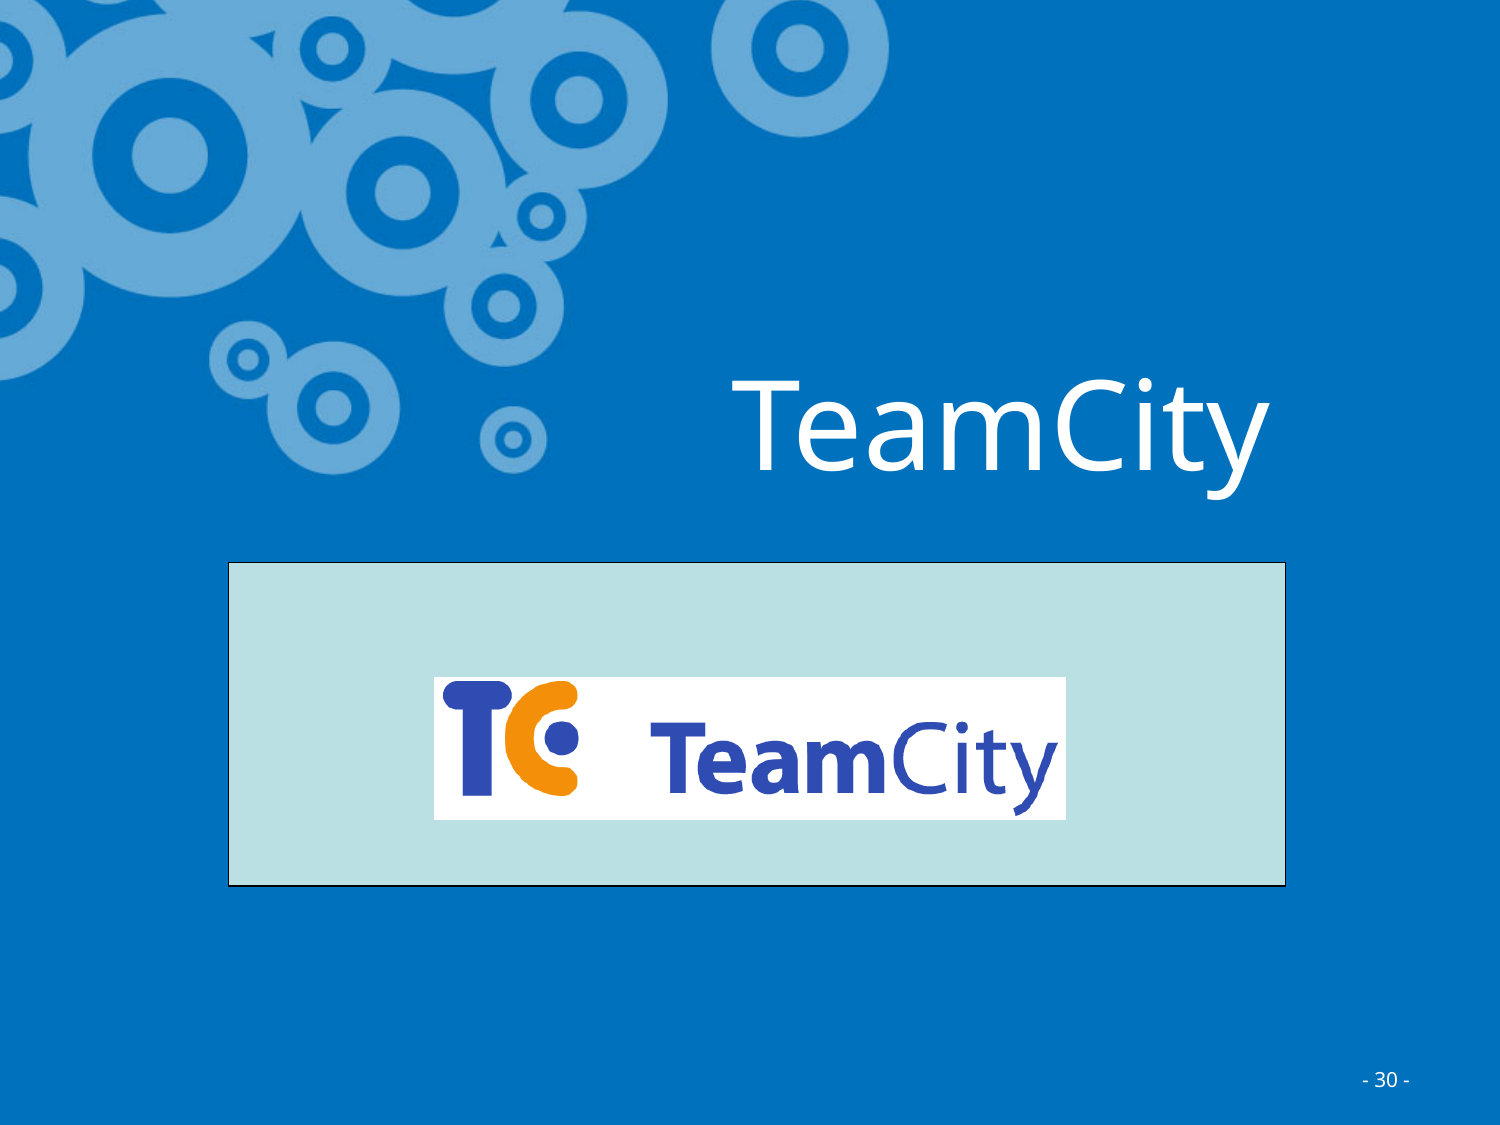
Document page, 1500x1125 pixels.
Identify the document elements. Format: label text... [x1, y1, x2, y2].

picture [0, 0, 1500, 1125]
title TeamCity [106, 337, 1286, 505]
slide_number - 30 - [1074, 1024, 1426, 1103]
